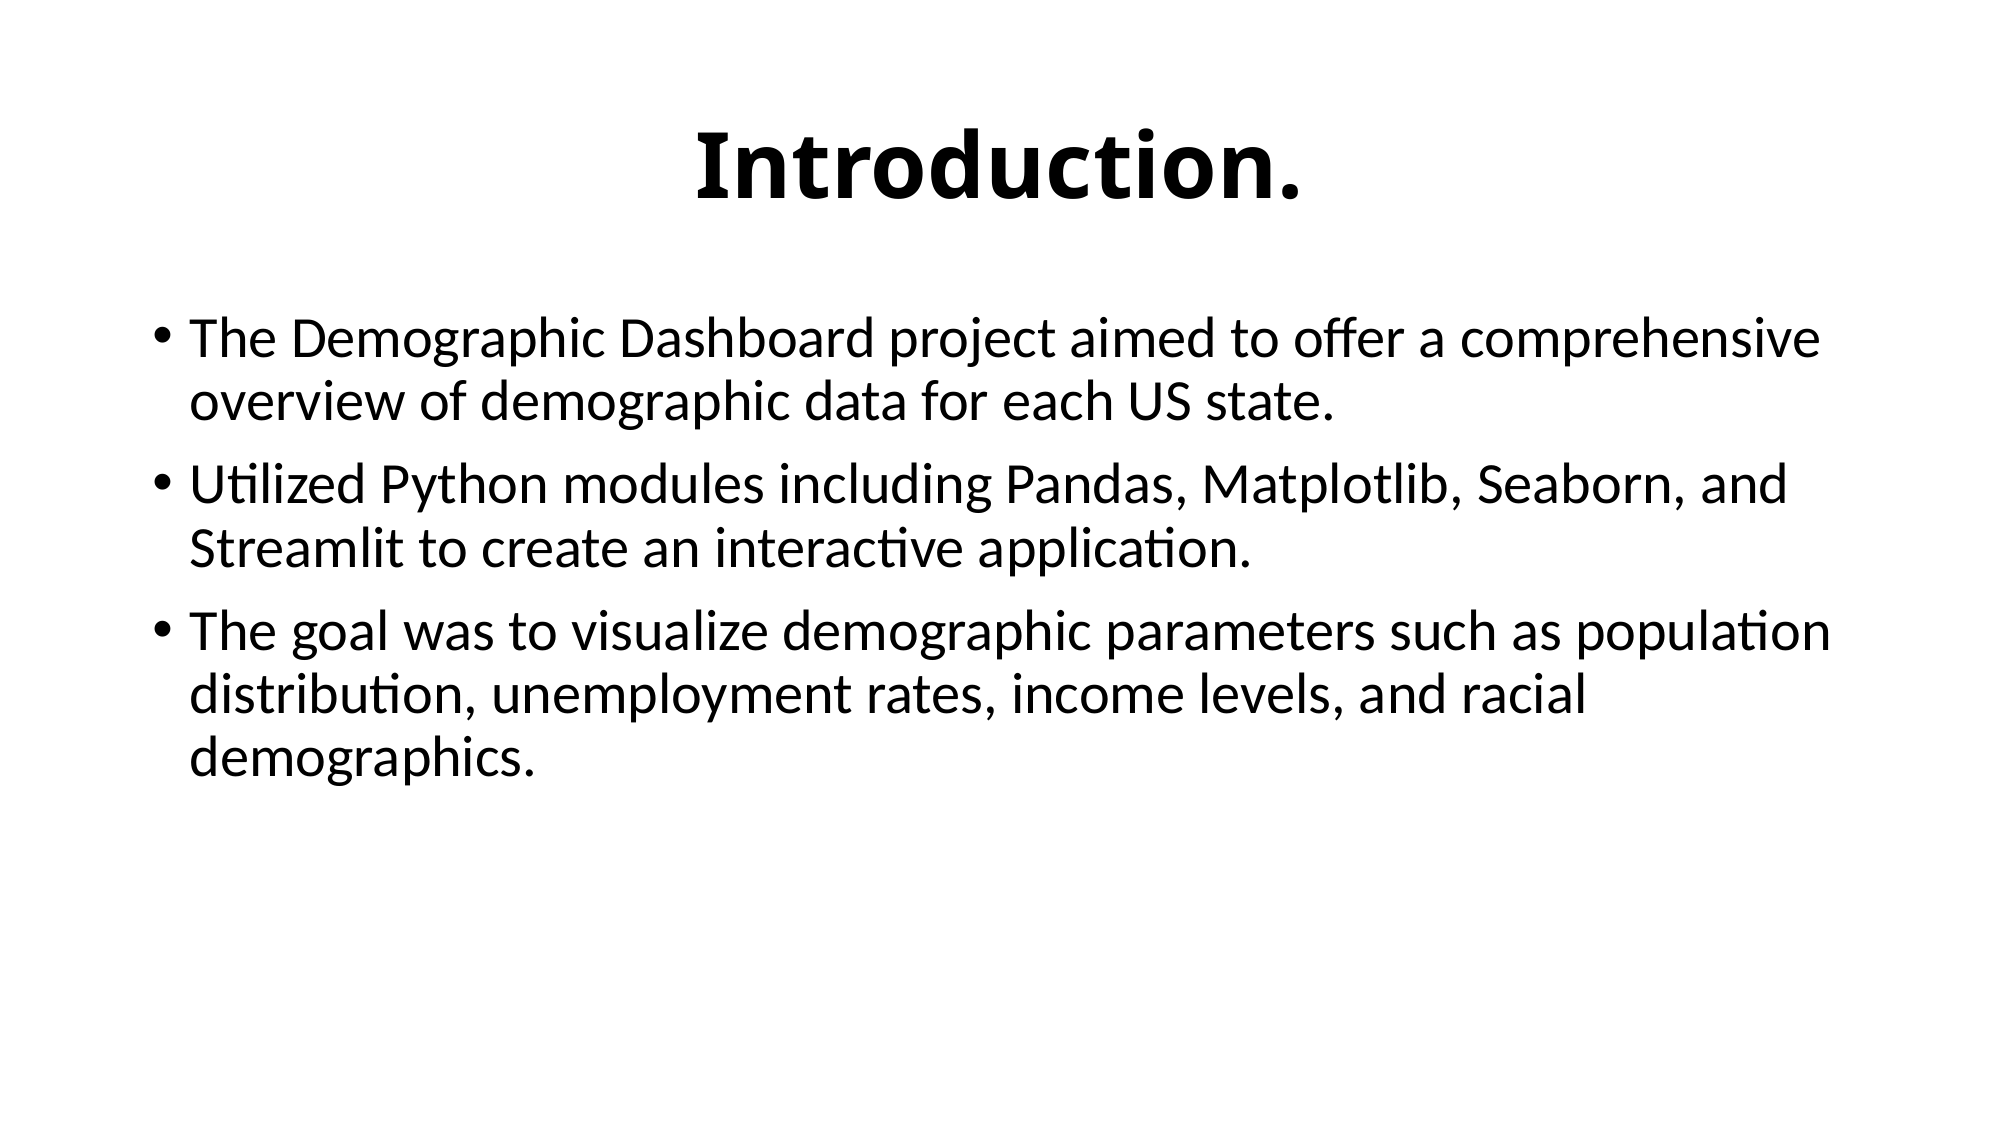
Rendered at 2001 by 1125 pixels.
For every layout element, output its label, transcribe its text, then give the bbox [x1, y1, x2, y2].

title Introduction. [137, 59, 1863, 278]
list The Demographic Dashboard project aimed to offer a comprehensive overview of demographic data for each US state. Utilized Python modules including Pandas, Matplotlib, Seaborn, and Streamlit to create an interactive application. The goal was to visualize demographic parameters such as population distribution, unemployment rates, income levels, and racial demographics. [137, 299, 1863, 1014]
